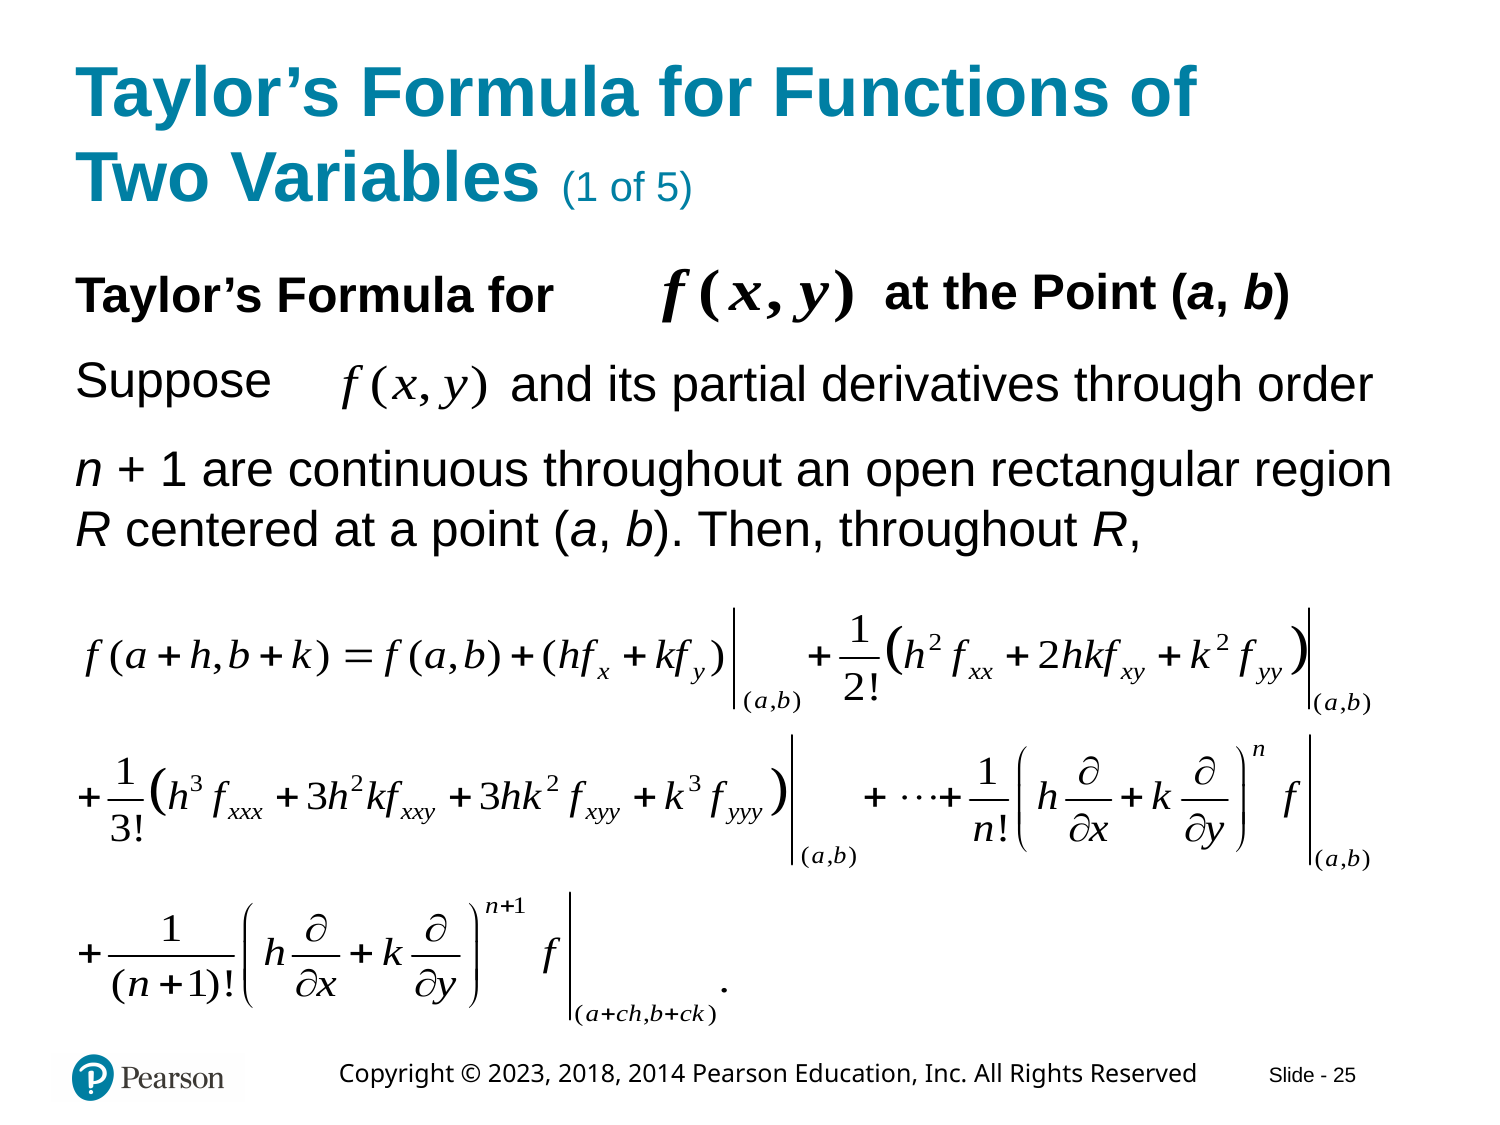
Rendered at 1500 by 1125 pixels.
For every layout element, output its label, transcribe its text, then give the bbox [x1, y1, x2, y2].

list at the Point (a, b) [884, 259, 1375, 335]
list Taylor’s Formula for [75, 262, 616, 338]
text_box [326, 360, 493, 416]
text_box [73, 888, 732, 1032]
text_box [73, 731, 1376, 877]
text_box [73, 603, 1376, 720]
list and its partial derivatives through order [510, 351, 1400, 425]
title Taylor’s Formula for Functions of Two Variables (1 of 5) [75, 35, 1350, 216]
list Suppose [75, 347, 313, 423]
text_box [643, 263, 861, 331]
list n + 1 are continuous throughout an open rectangular region R centered at a point (a, b). Then, throughout R, [75, 436, 1400, 589]
picture [51, 1053, 245, 1102]
